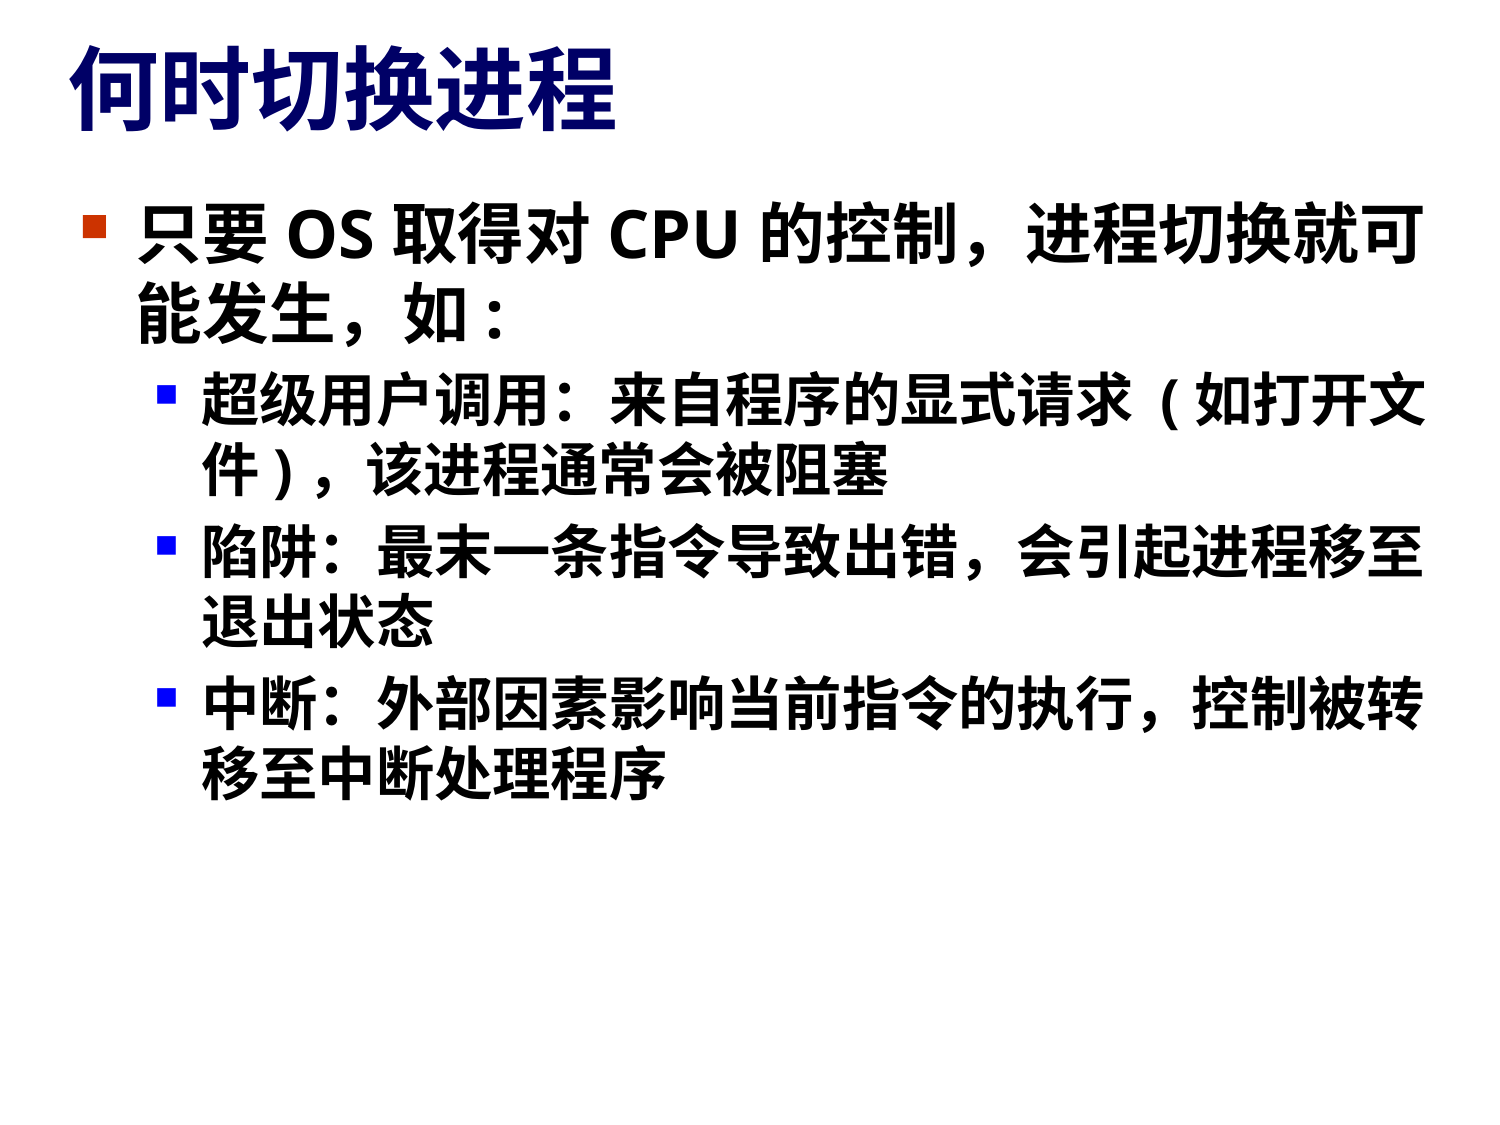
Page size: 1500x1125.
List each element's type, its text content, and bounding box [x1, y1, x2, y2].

title 何时切换进程 [52, 34, 1468, 150]
list 只要OS取得对CPU的控制，进程切换就可能发生，如: 超级用户调用：来自程序的显式请求 (如打开文件)，该进程通常会被阻塞 陷阱：最末一条指令导致出错，会引起进程移至退出状态 中断：外部因素影响当前指令的执行，控制被转移至中断处理程序 [64, 184, 1470, 1007]
